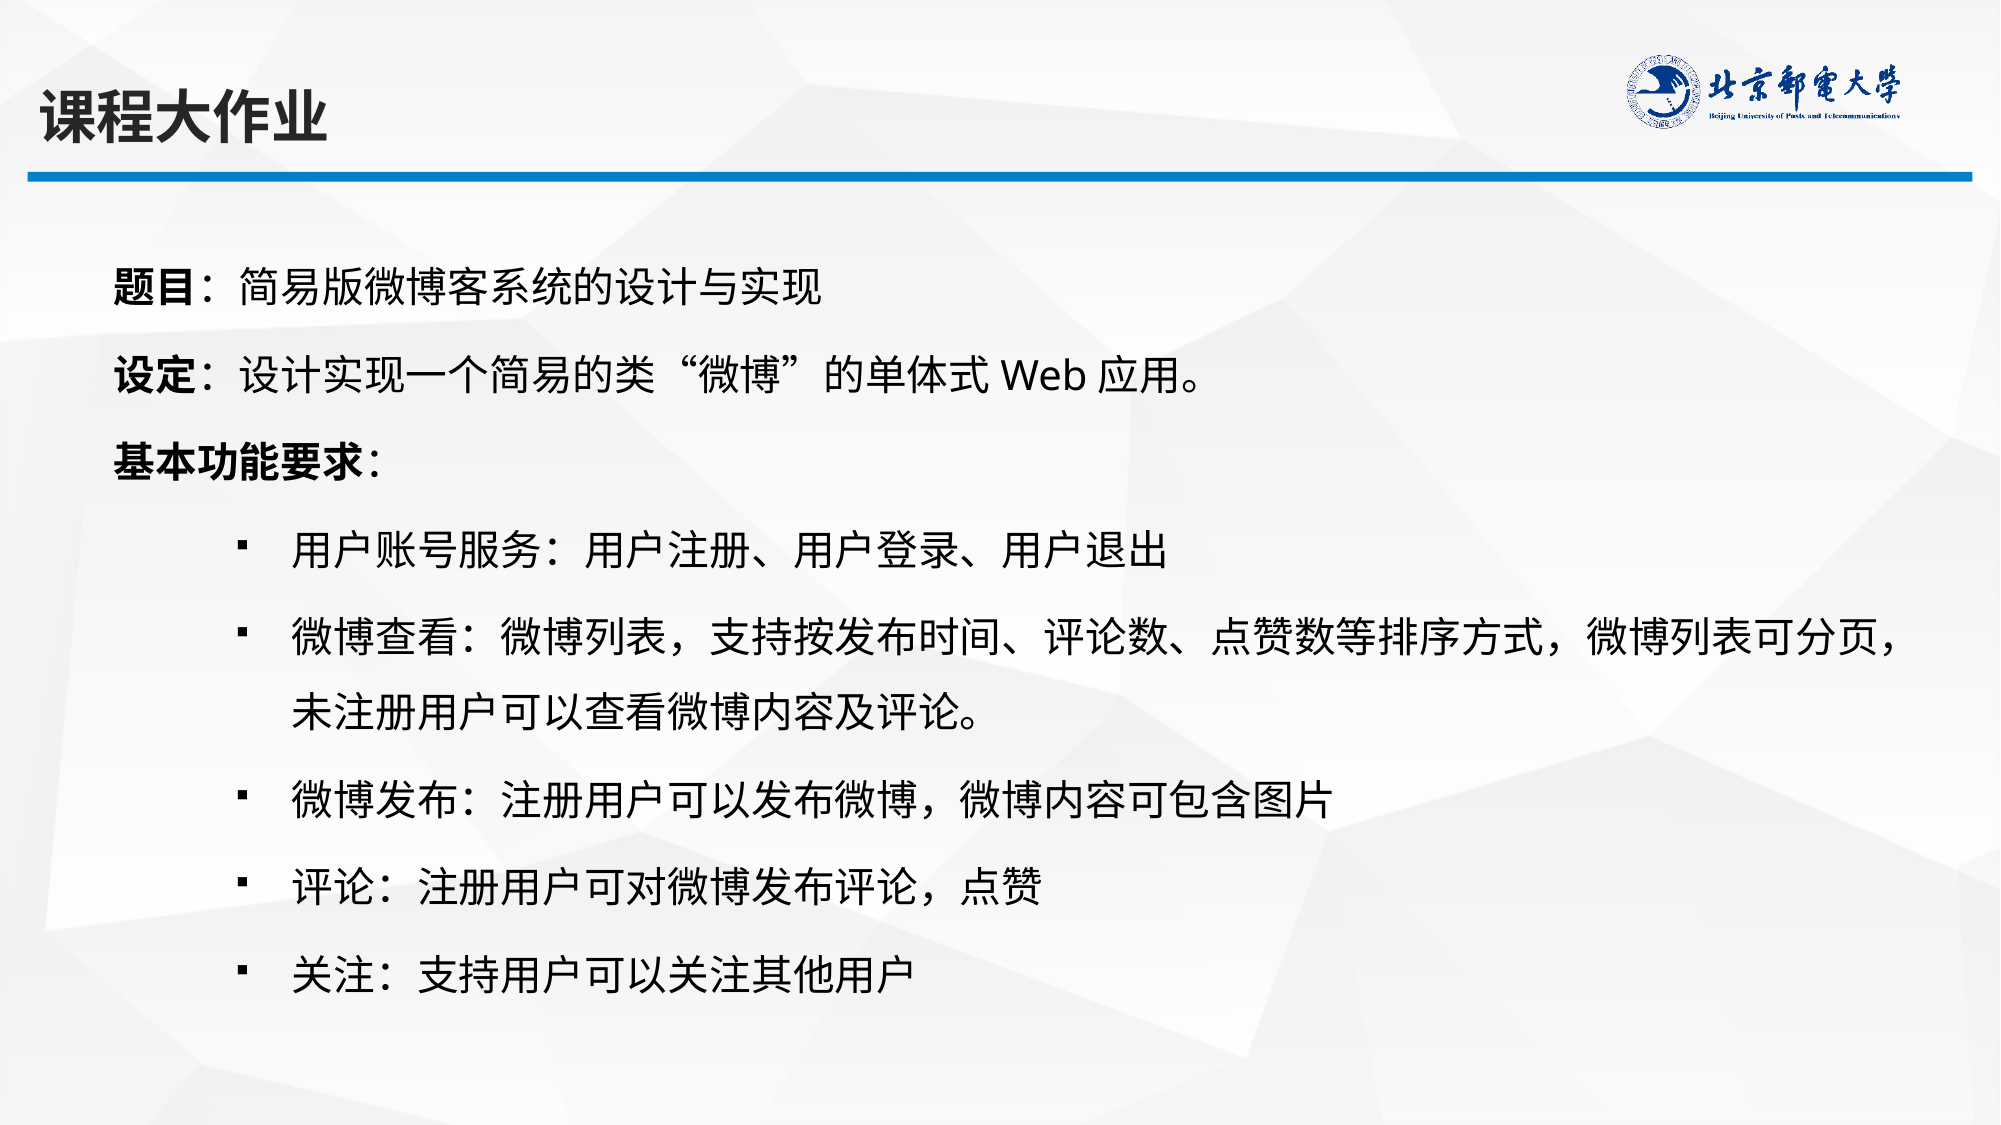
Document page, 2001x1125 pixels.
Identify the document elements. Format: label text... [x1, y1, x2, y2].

text_box 题目：简易版微博客系统的设计与实现 设定：设计实现一个简易的类“微博”的单体式Web应用。 基本功能要求： 用户账号服务：用户注册、用户登录、用户退出 微博查看：微博列表，支持按发布时间、评论数、点赞数等排序方式，微博列表可分页，未注册用户可以查看微博内容及评论。 微博发布：注册用户可以发布微博，微博内容可包含图片 评论：注册用户可对微博发布评论，点赞 关注：支持用户可以关注其他用户 [98, 228, 1973, 1007]
text_box [26, 171, 1973, 183]
text_box 课程大作业 [23, 73, 794, 158]
picture [0, 0, 2000, 1125]
